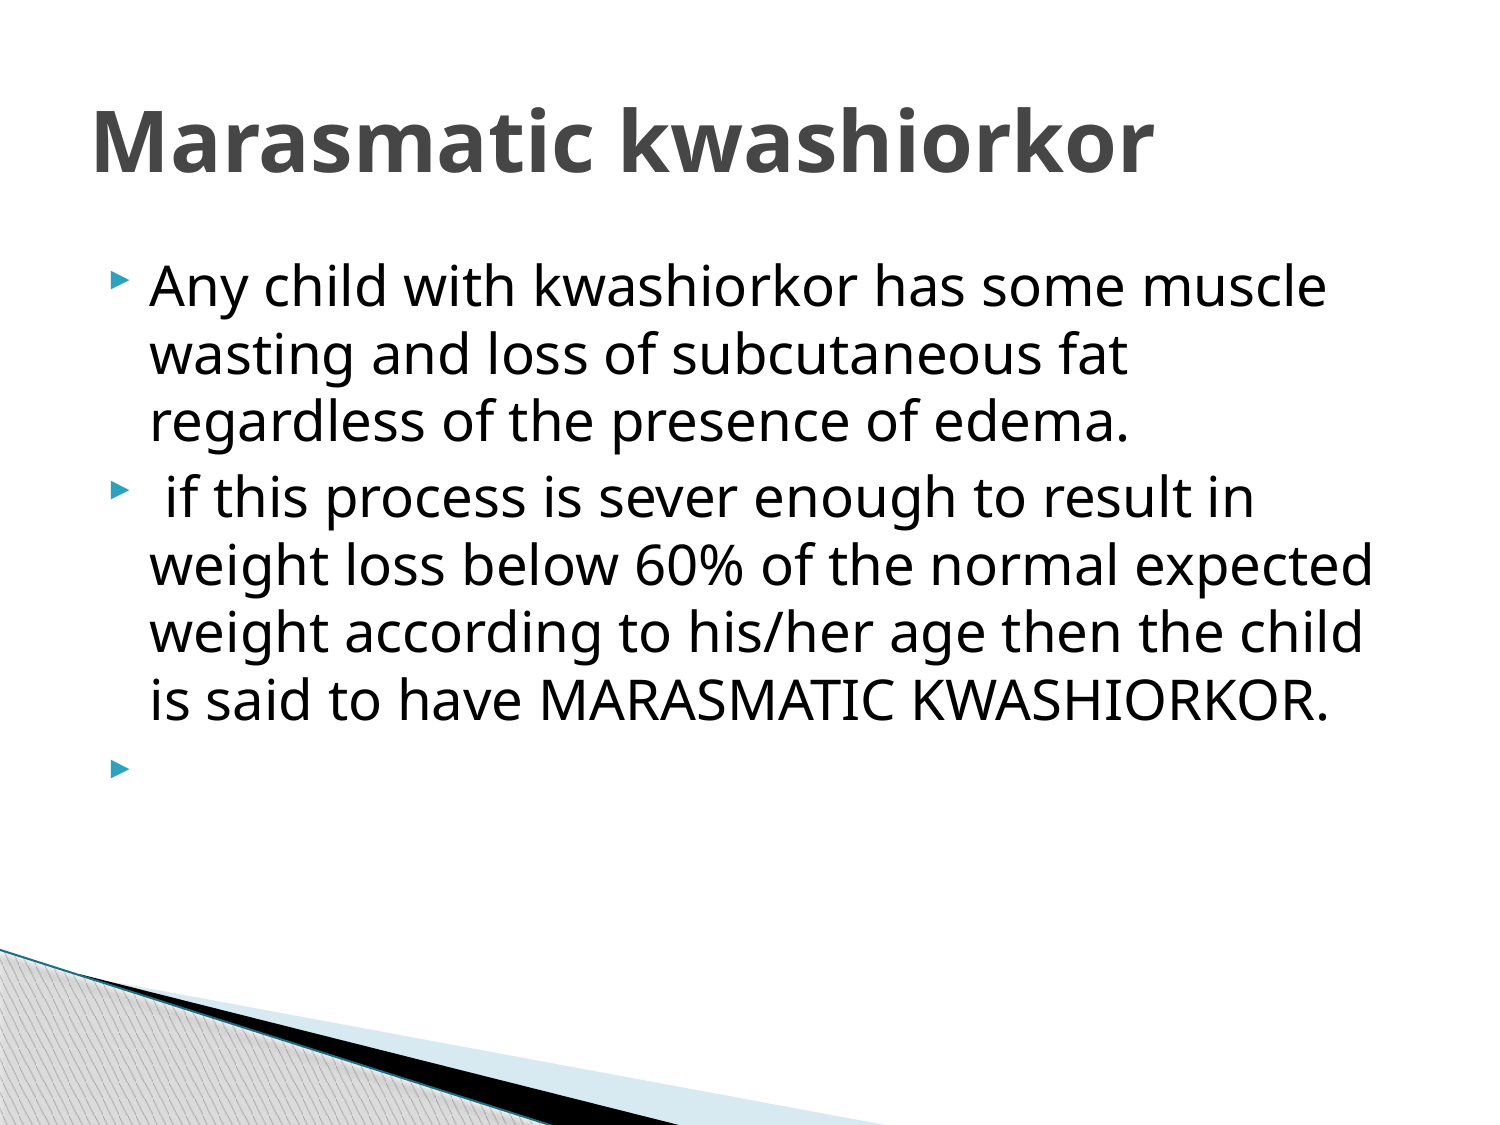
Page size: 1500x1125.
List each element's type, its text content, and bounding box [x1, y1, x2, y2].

list Any child with kwashiorkor has some muscle wasting and loss of subcutaneous fat regardless of the presence of edema. if this process is sever enough to result in weight loss below 60% of the normal expected weight according to his/her age then the child is said to have MARASMATIC KWASHIORKOR. [75, 243, 1425, 986]
title Marasmatic kwashiorkor [75, 45, 1425, 233]
